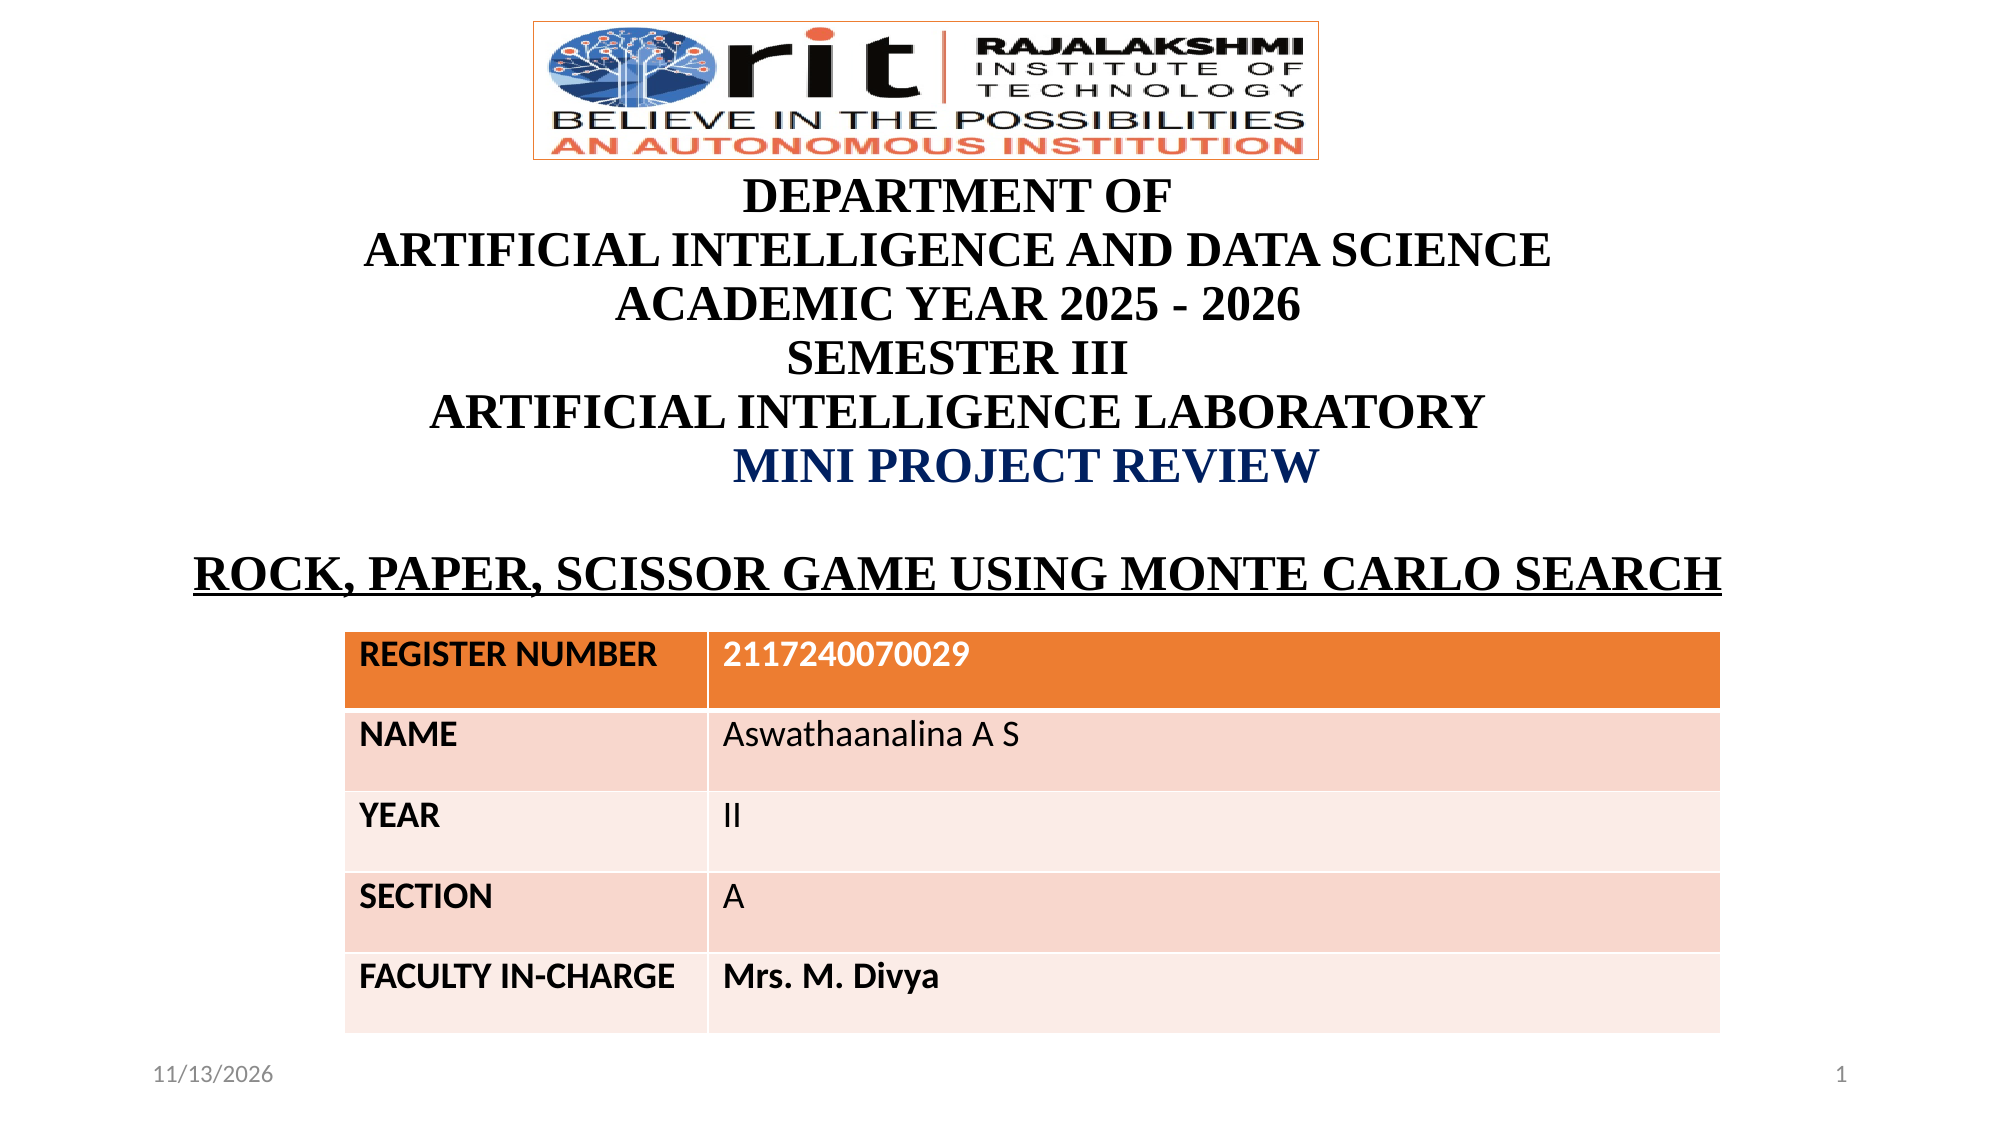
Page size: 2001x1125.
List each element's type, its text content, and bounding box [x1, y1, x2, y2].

table_cell NAME [345, 713, 707, 791]
picture [534, 22, 1318, 160]
title DEPARTMENT OF ARTIFICIAL INTELLIGENCE AND DATA SCIENCE ACADEMIC YEAR 2025 - 2026 SEMESTER III ARTIFICIAL INTELLIGENCE LABORATORY MINI PROJECT REVIEW ROCK, PAPER, SCISSOR GAME USING MONTE CARLO SEARCH [71, 205, 1845, 609]
table_cell Mrs. M. Divya [709, 954, 1720, 1033]
table_cell YEAR [345, 792, 707, 871]
table_cell A [709, 873, 1720, 952]
table_cell FACULTY IN-CHARGE [345, 954, 707, 1033]
table_cell Aswathaanalina A S [709, 713, 1720, 791]
table_header 2117240070029 [709, 632, 1720, 708]
slide_number 1 [1412, 1042, 1863, 1103]
table_cell SECTION [345, 873, 707, 952]
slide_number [137, 1042, 588, 1103]
table_header REGISTER NUMBER [345, 632, 707, 708]
table_cell II [709, 792, 1720, 871]
